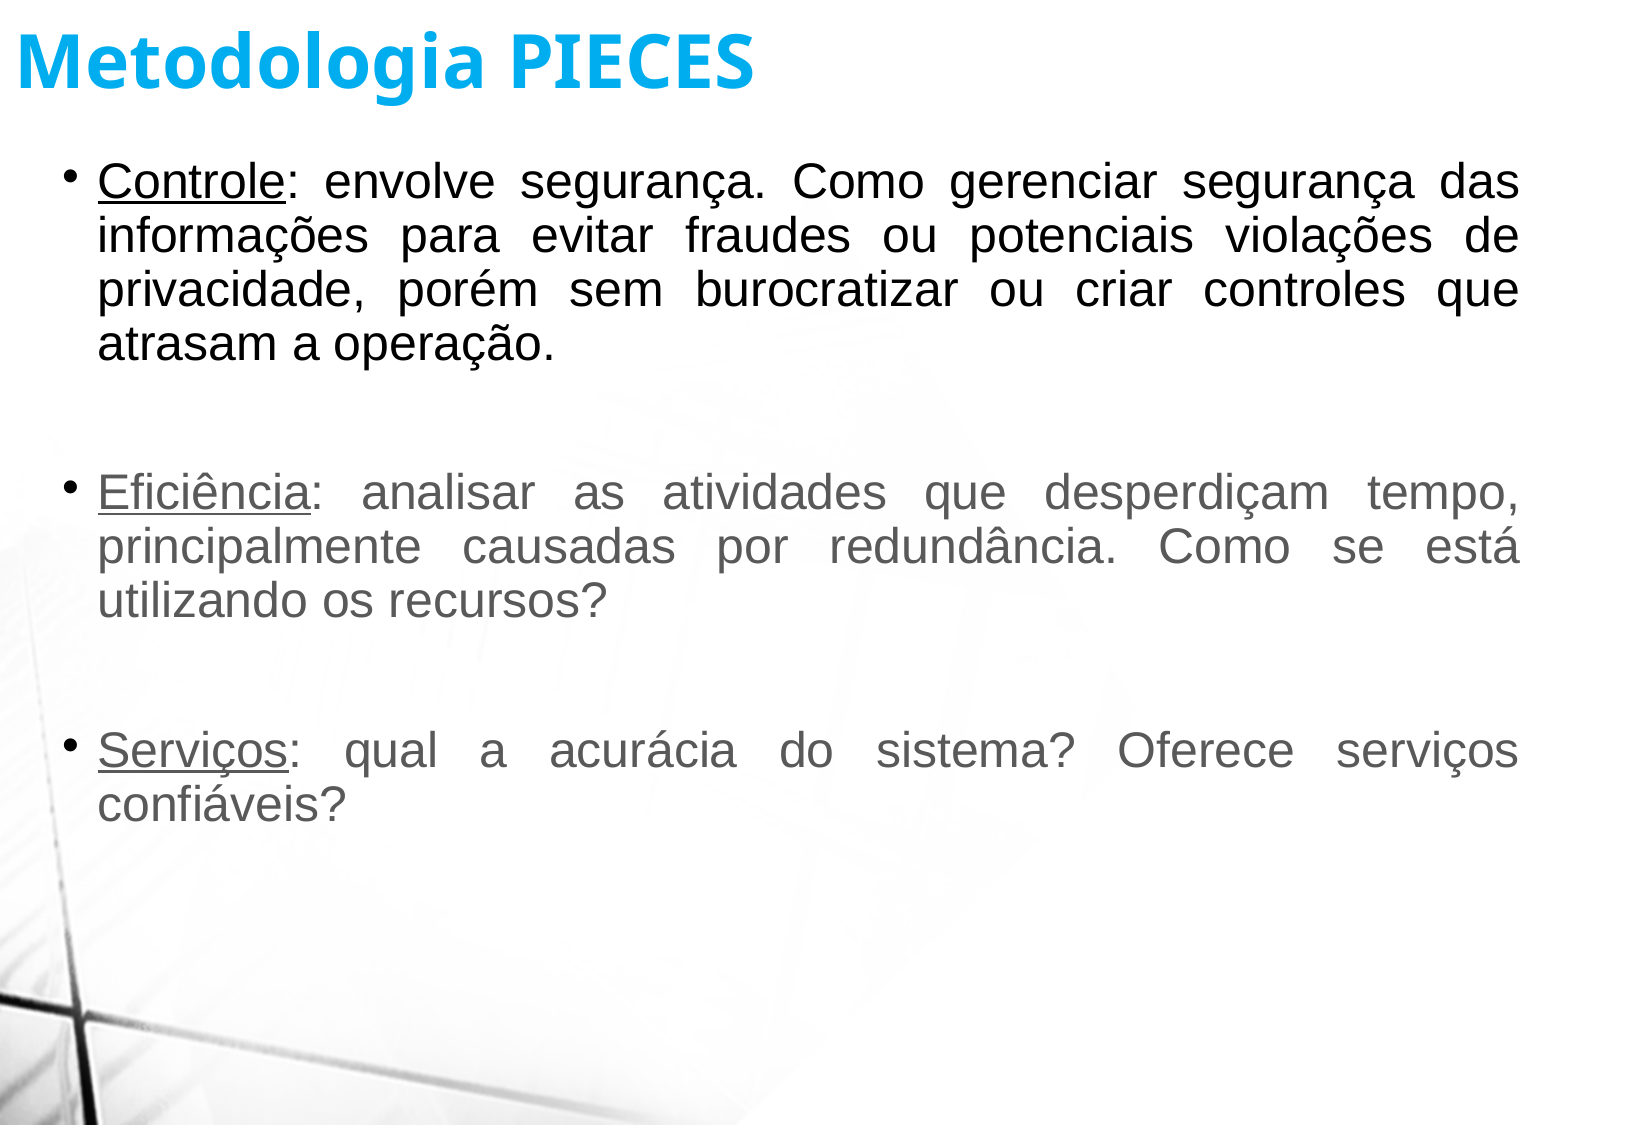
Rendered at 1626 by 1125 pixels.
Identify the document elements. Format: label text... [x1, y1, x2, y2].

text_box Controle: envolve segurança. Como gerenciar segurança das informações para evitar fraudes ou potenciais violações de privacidade, porém sem burocratizar ou criar controles que atrasam a operação. Eficiência: analisar as atividades que desperdiçam tempo, principalmente causadas por redundância. Como se está utilizando os recursos? Serviços: qual a acurácia do sistema? Oferece serviços confiáveis? [29, 147, 1536, 1046]
picture [0, 0, 1626, 1125]
text_box Metodologia PIECES [0, 0, 1158, 110]
